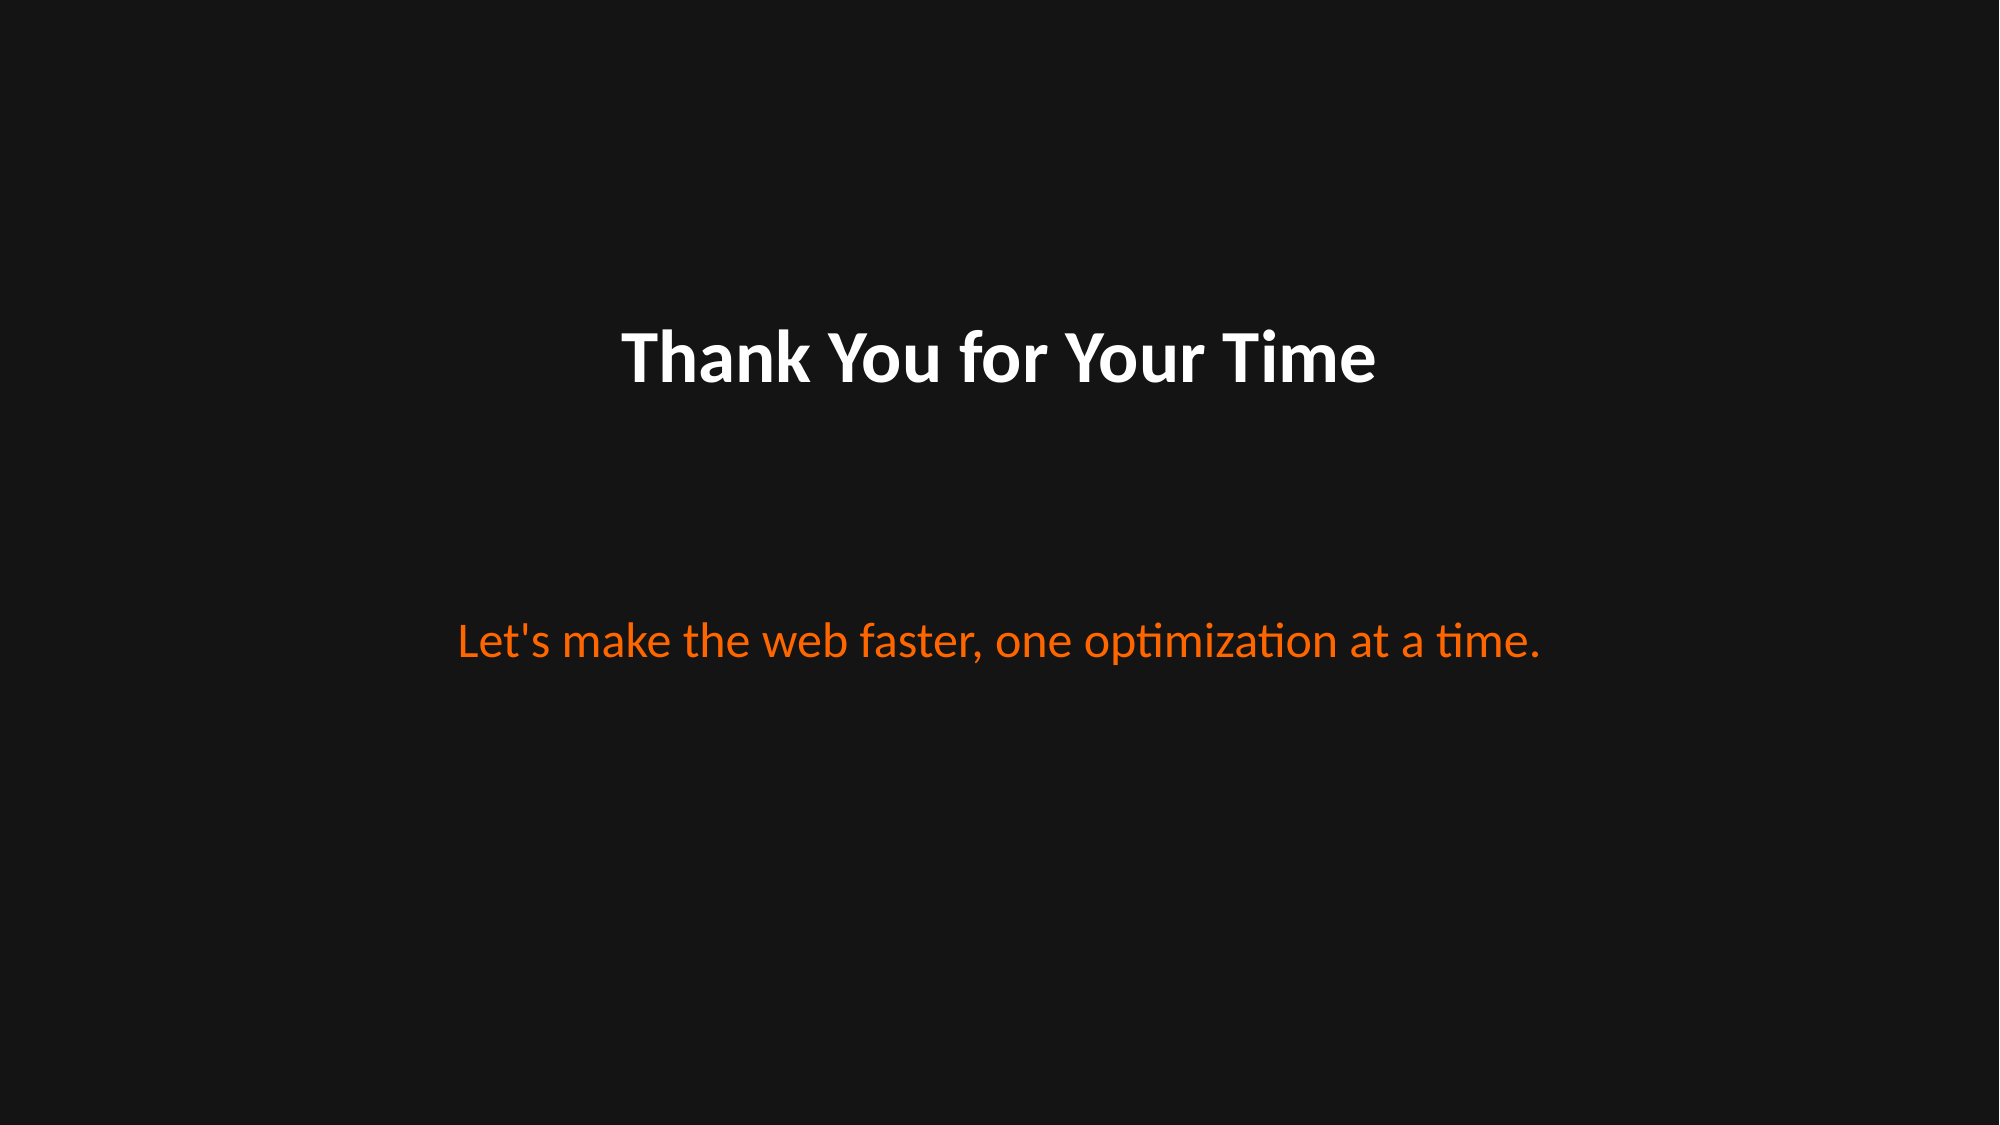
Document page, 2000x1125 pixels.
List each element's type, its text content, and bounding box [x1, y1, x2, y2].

text_box Thank You for Your Time [606, 299, 1393, 405]
text_box Let's make the web faster, one optimization at a time. [442, 599, 1557, 675]
